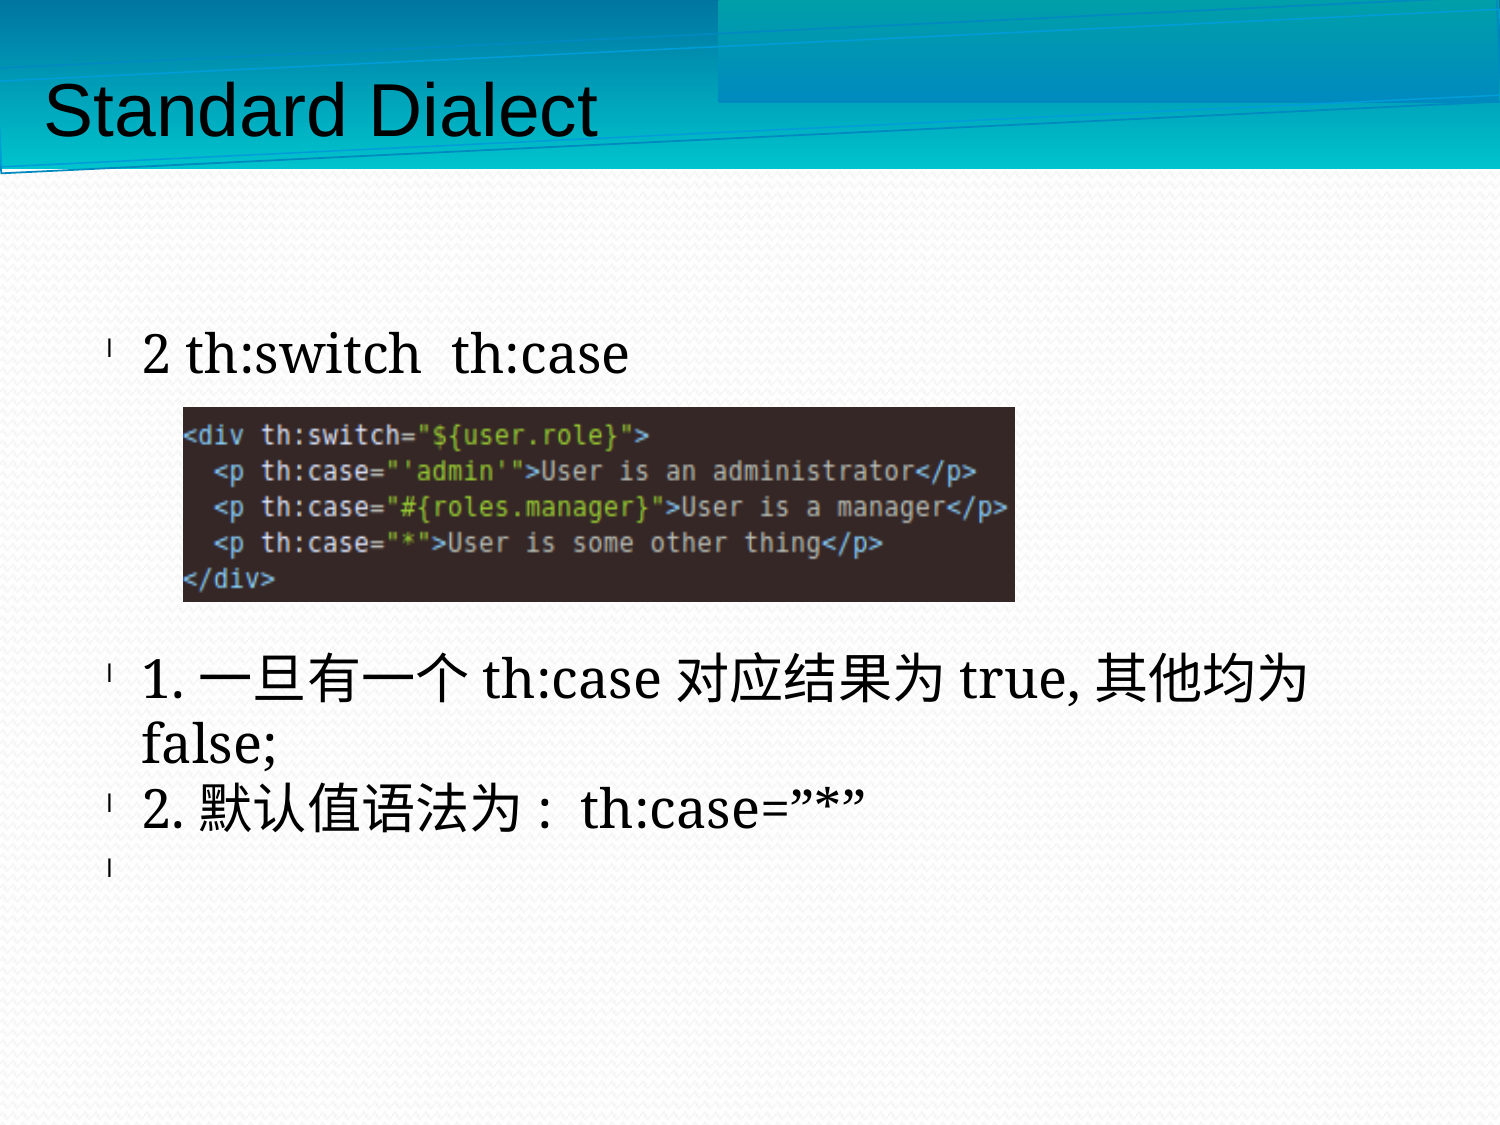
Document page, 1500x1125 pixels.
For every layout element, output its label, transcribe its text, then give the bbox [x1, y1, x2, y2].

text_box 2 th:switch th:case 1.一旦有一个th:case对应结果为true,其他均为false; 2.默认值语法为: th:case=”*” [106, 319, 1456, 1039]
text_box Standard Dialect [43, 13, 1393, 200]
picture [0, 168, 1500, 1125]
picture [3, 168, 43, 172]
